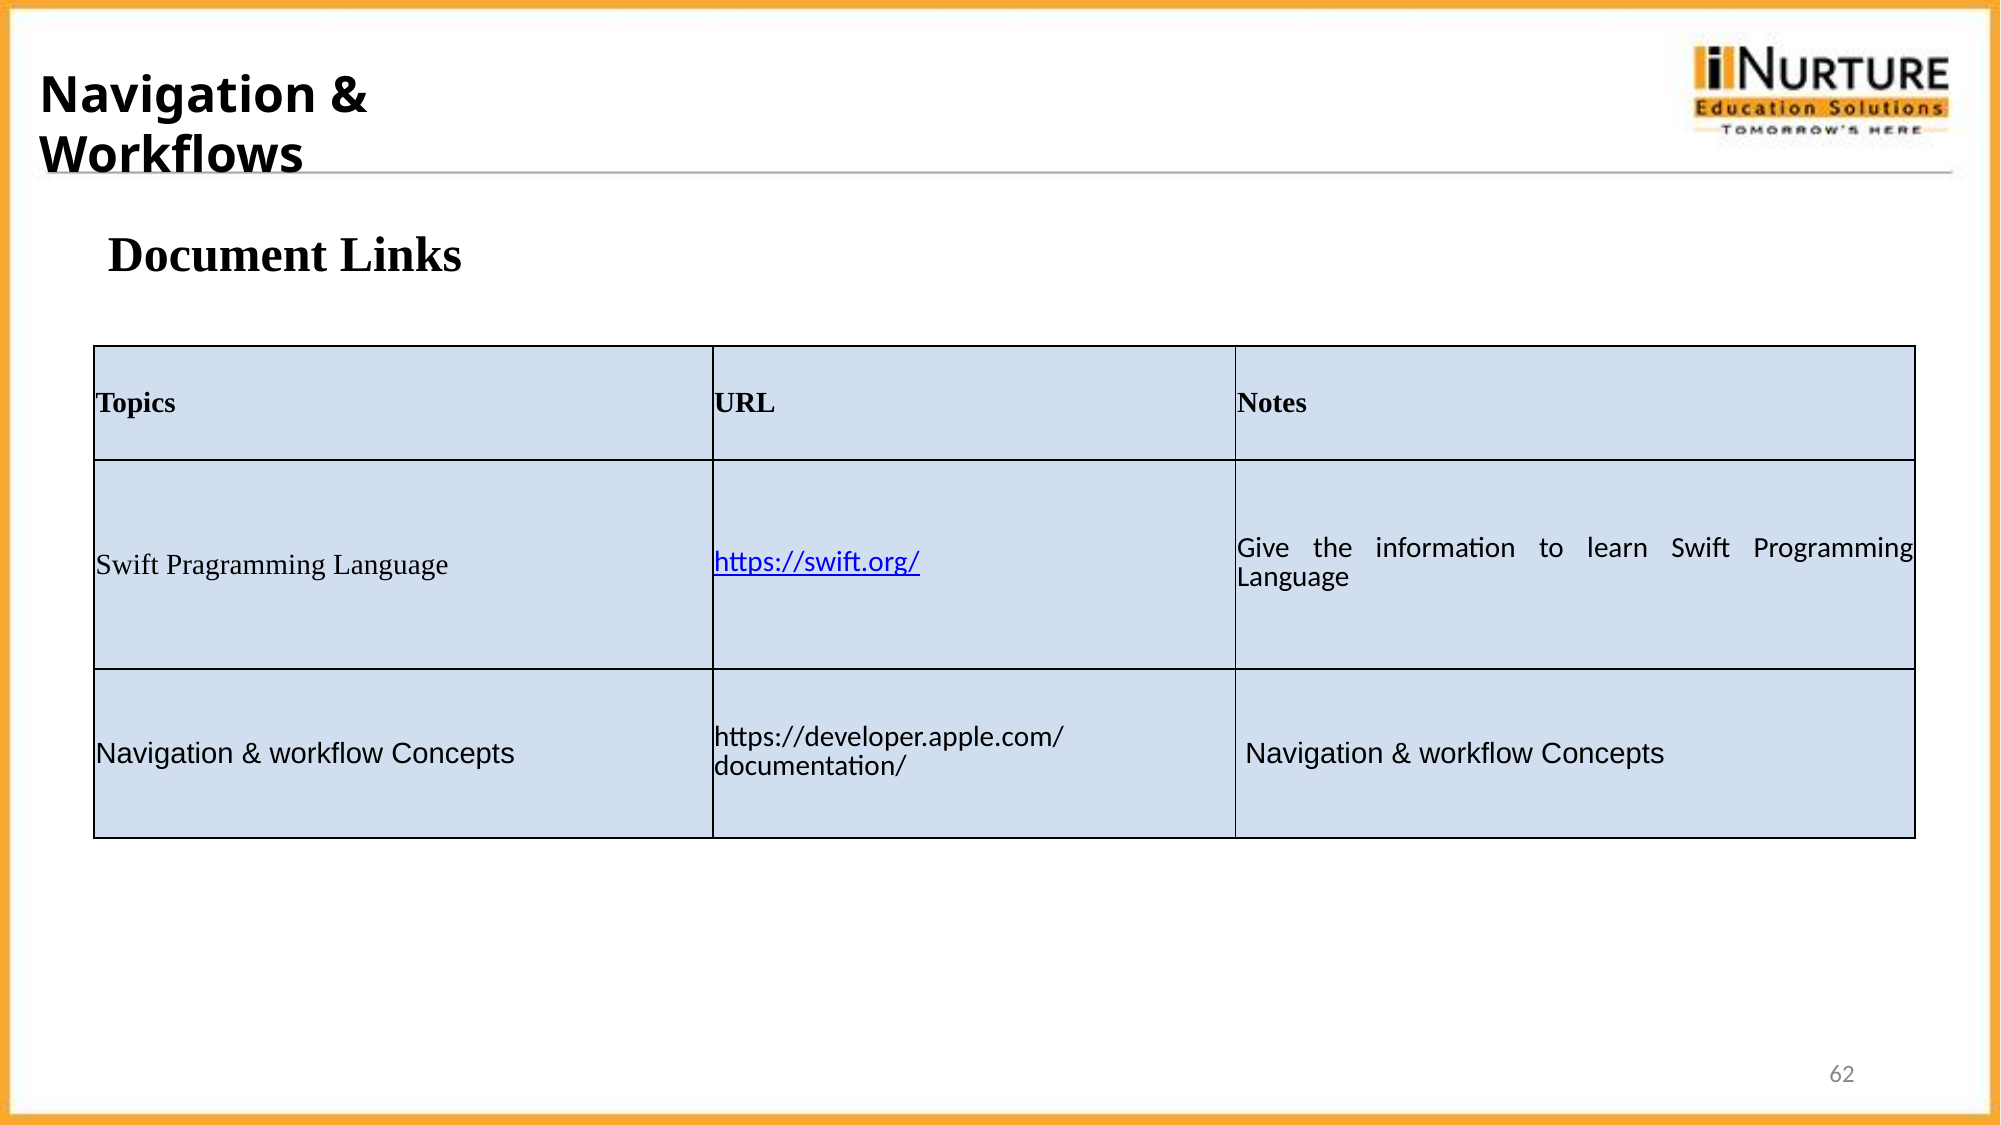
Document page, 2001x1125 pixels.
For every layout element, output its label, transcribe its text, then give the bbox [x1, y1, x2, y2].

table_cell https://developer.apple.com/documentation/ [714, 670, 1235, 837]
picture [0, 0, 2001, 1125]
table_header URL [714, 347, 1235, 459]
table_header Notes [1236, 347, 1914, 459]
slide_number ‹#› [1820, 1052, 1863, 1093]
table_cell https://swift.org/ [714, 461, 1235, 668]
text_box Navigation & Workflows [24, 47, 658, 125]
table_cell Navigation & workflow Concepts [95, 670, 712, 837]
table_cell Give the information to learn Swift Programming Language [1236, 461, 1914, 668]
text_box Document Links [41, 183, 1968, 253]
table_header Topics [95, 347, 712, 459]
table_cell Navigation & workflow Concepts [1236, 670, 1914, 837]
table_cell Swift Pragramming Language [95, 461, 712, 668]
